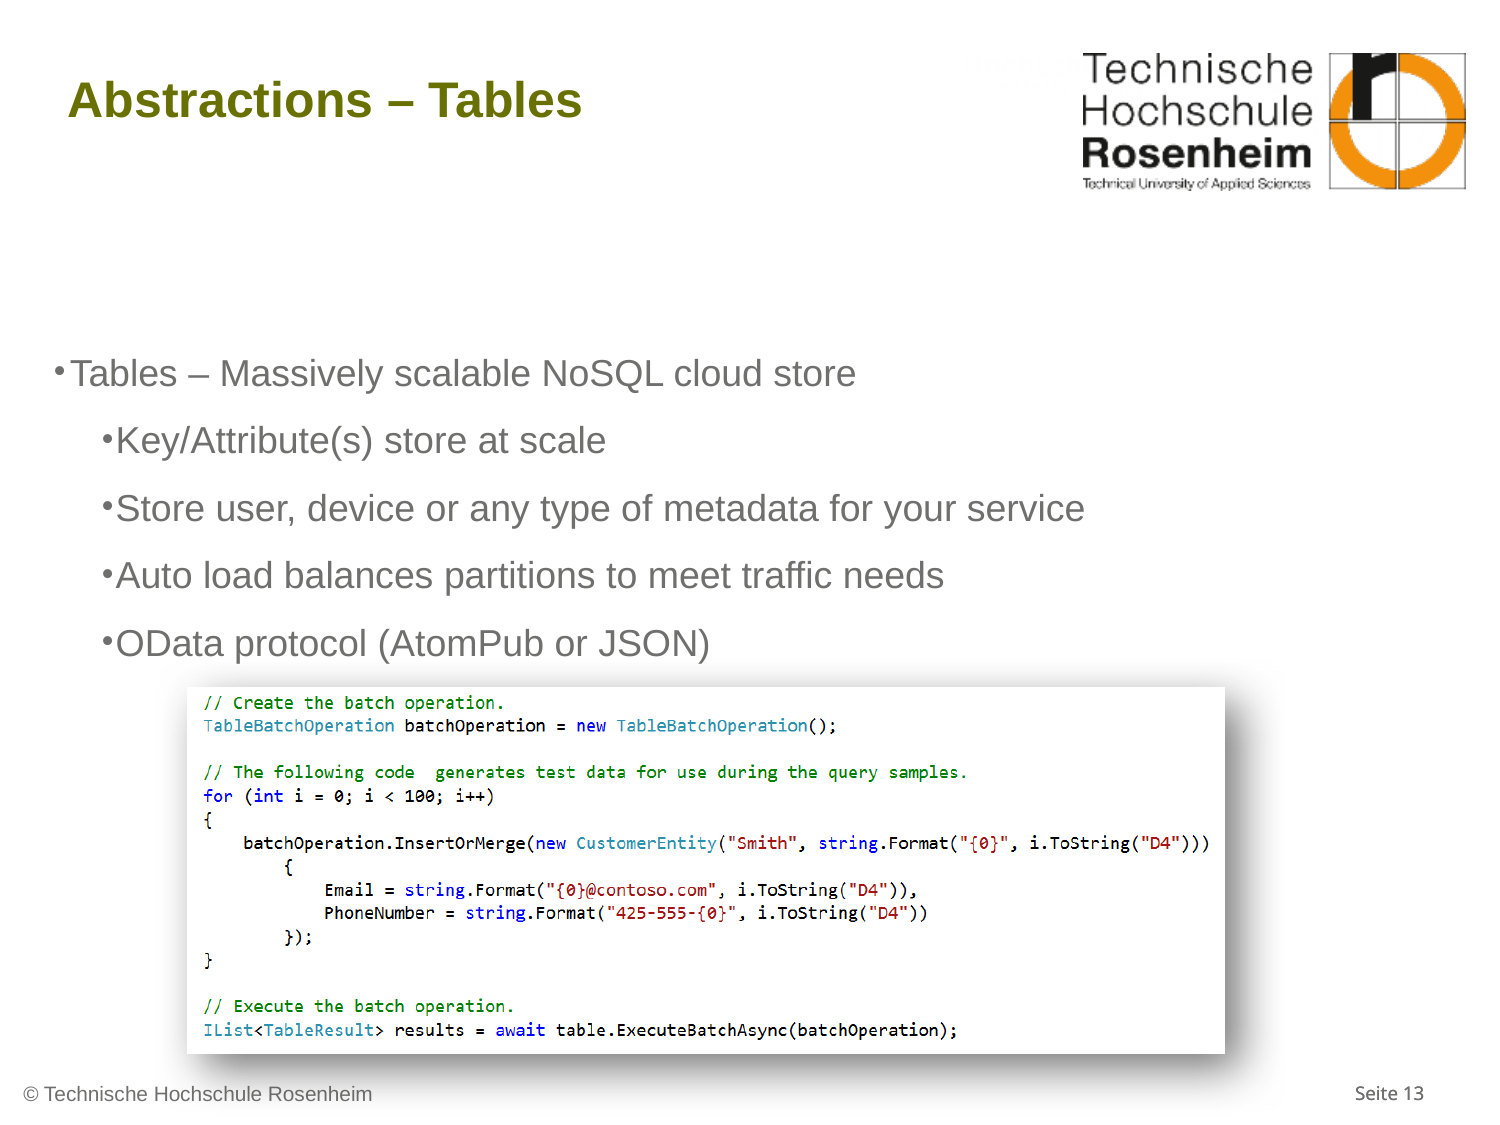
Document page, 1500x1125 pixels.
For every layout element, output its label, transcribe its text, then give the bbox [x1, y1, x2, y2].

picture [965, 53, 1466, 191]
list Tables – Massively scalable NoSQL cloud store Key/Attribute(s) store at scale Store user, device or any type of metadata for your service Auto load balances partitions to meet traffic needs OData protocol (AtomPub or JSON) [53, 326, 1438, 1000]
picture [187, 687, 1226, 1054]
title Abstractions – Tables [53, 59, 1050, 200]
